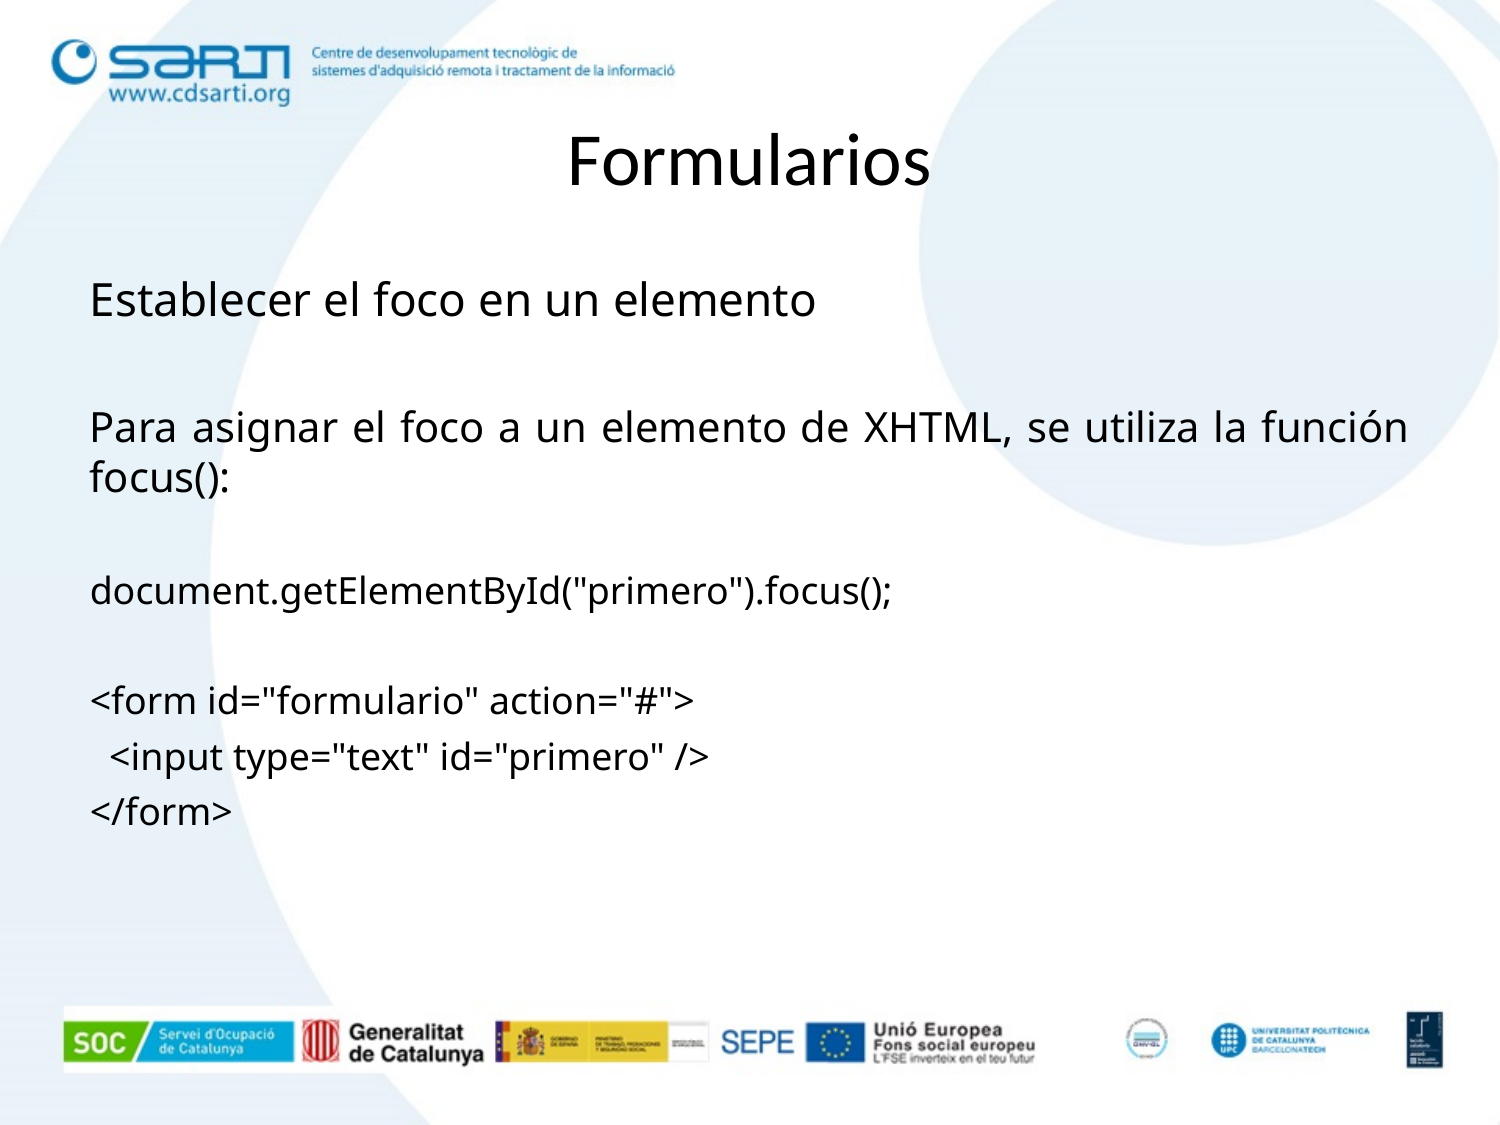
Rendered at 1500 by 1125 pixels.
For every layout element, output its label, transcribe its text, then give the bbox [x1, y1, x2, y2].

picture [0, 0, 1500, 1125]
text_box Formularios [74, 103, 1425, 209]
text_box Establecer el foco en un elemento Para asignar el foco a un elemento de XHTML, se utiliza la función focus(): document.getElementById("primero").focus(); <form id="formulario" action="#"> <input type="text" id="primero" /> </form> [74, 262, 1425, 1024]
